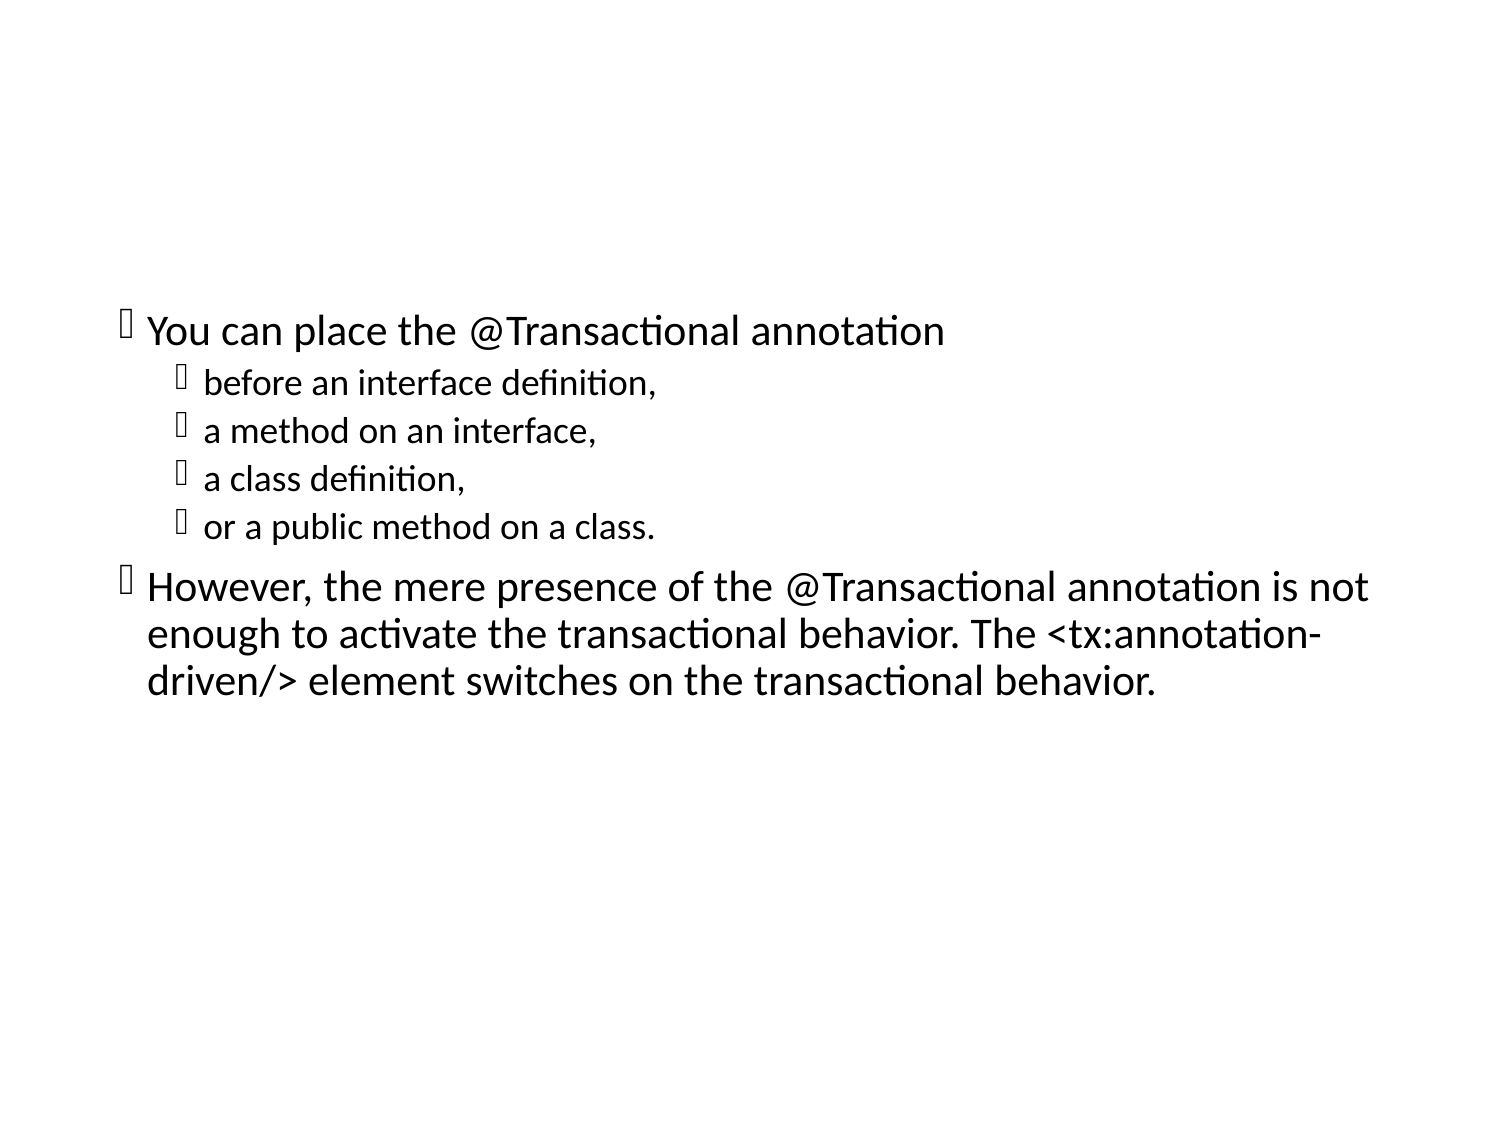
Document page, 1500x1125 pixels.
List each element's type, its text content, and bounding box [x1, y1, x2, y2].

list You can place the @Transactional annotation before an interface definition, a method on an interface, a class definition, or a public method on a class. However, the mere presence of the @Transactional annotation is not enough to activate the transactional behavior. The <tx:annotation-driven/> element switches on the transactional behavior. [103, 299, 1398, 1014]
